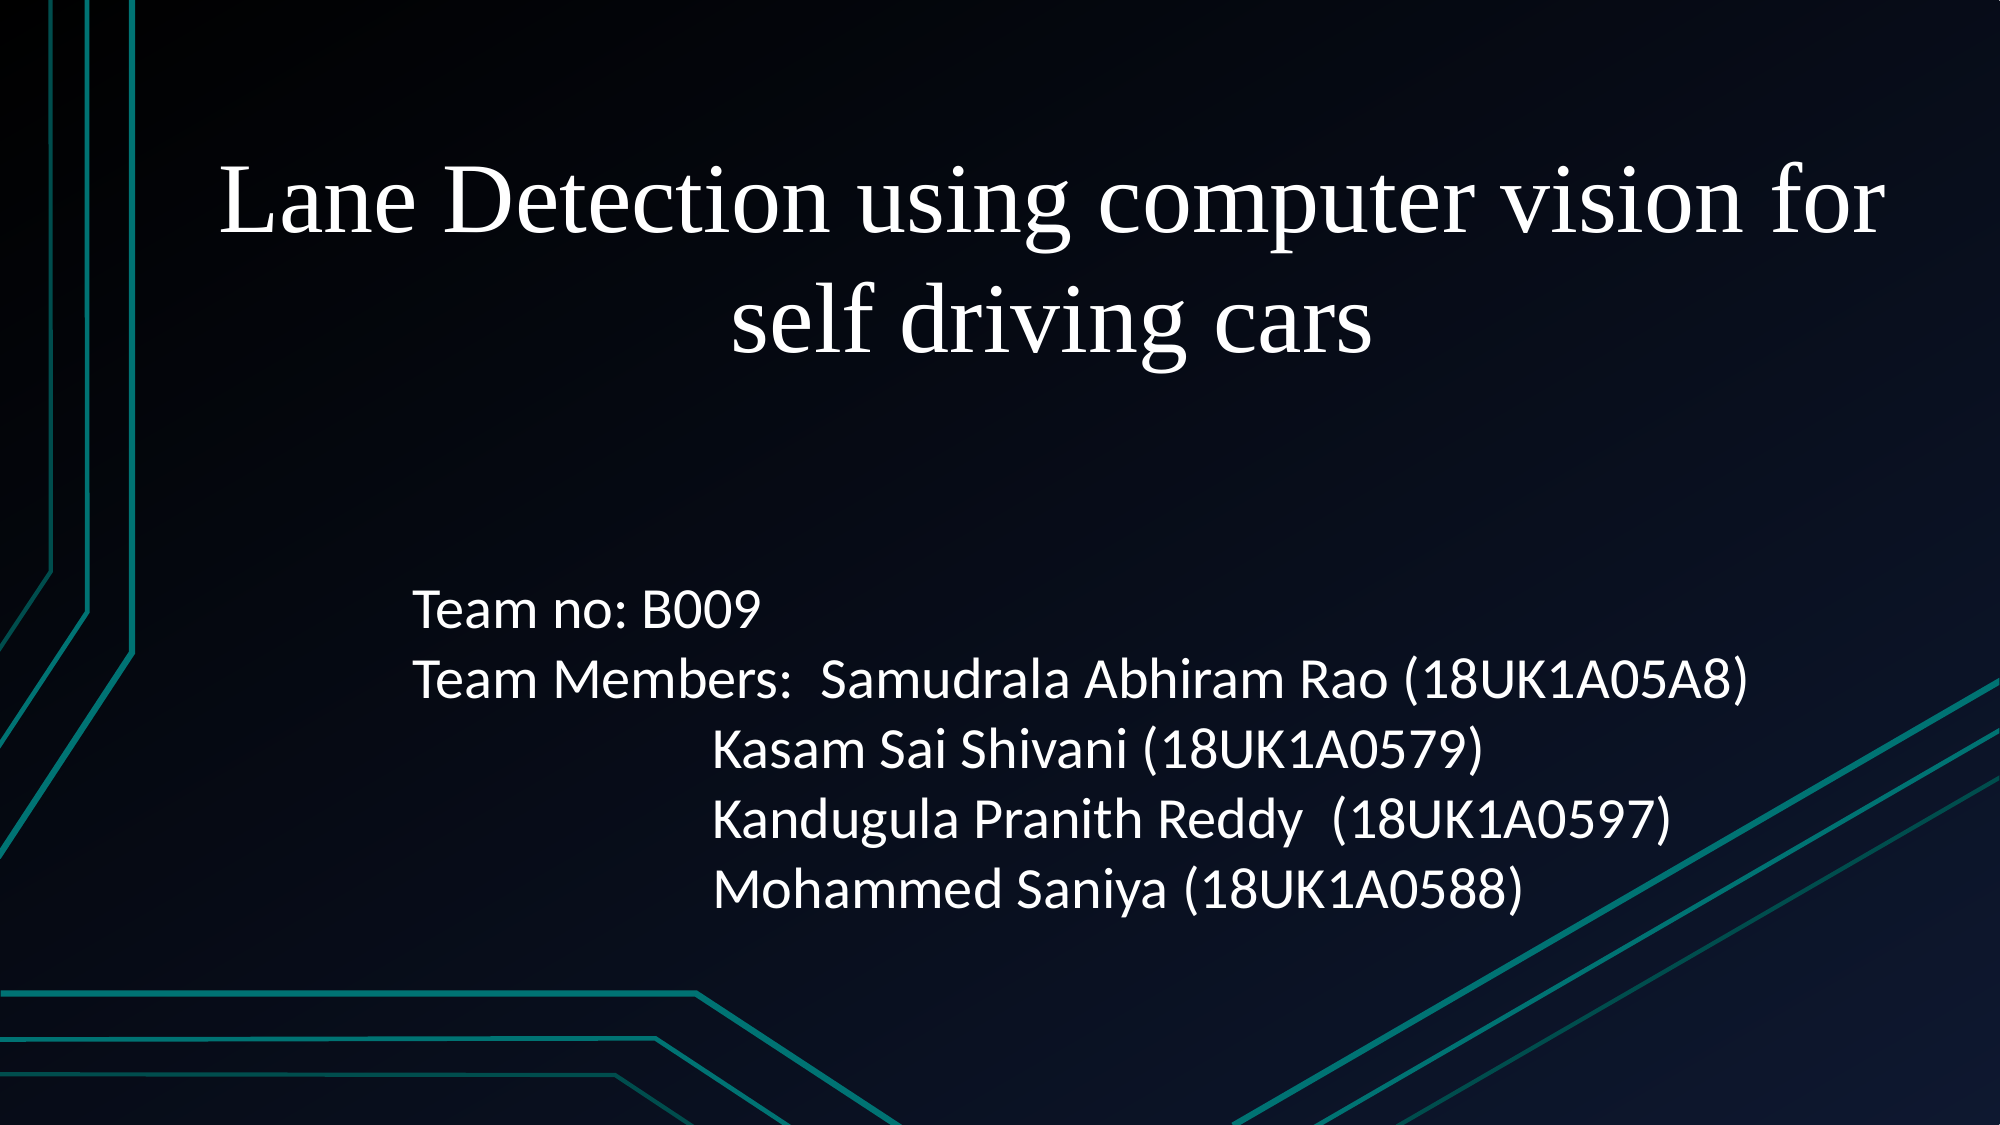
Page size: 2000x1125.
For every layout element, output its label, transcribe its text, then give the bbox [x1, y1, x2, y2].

text_box Lane Detection using computer vision for self driving cars [161, 125, 1945, 380]
text_box Team no: B009 Team Members: Samudrala Abhiram Rao (18UK1A05A8) Kasam Sai Shivani (18UK1A0579) Kandugula Pranith Reddy (18UK1A0597) Mohammed Saniya (18UK1A0588) [397, 562, 1815, 928]
